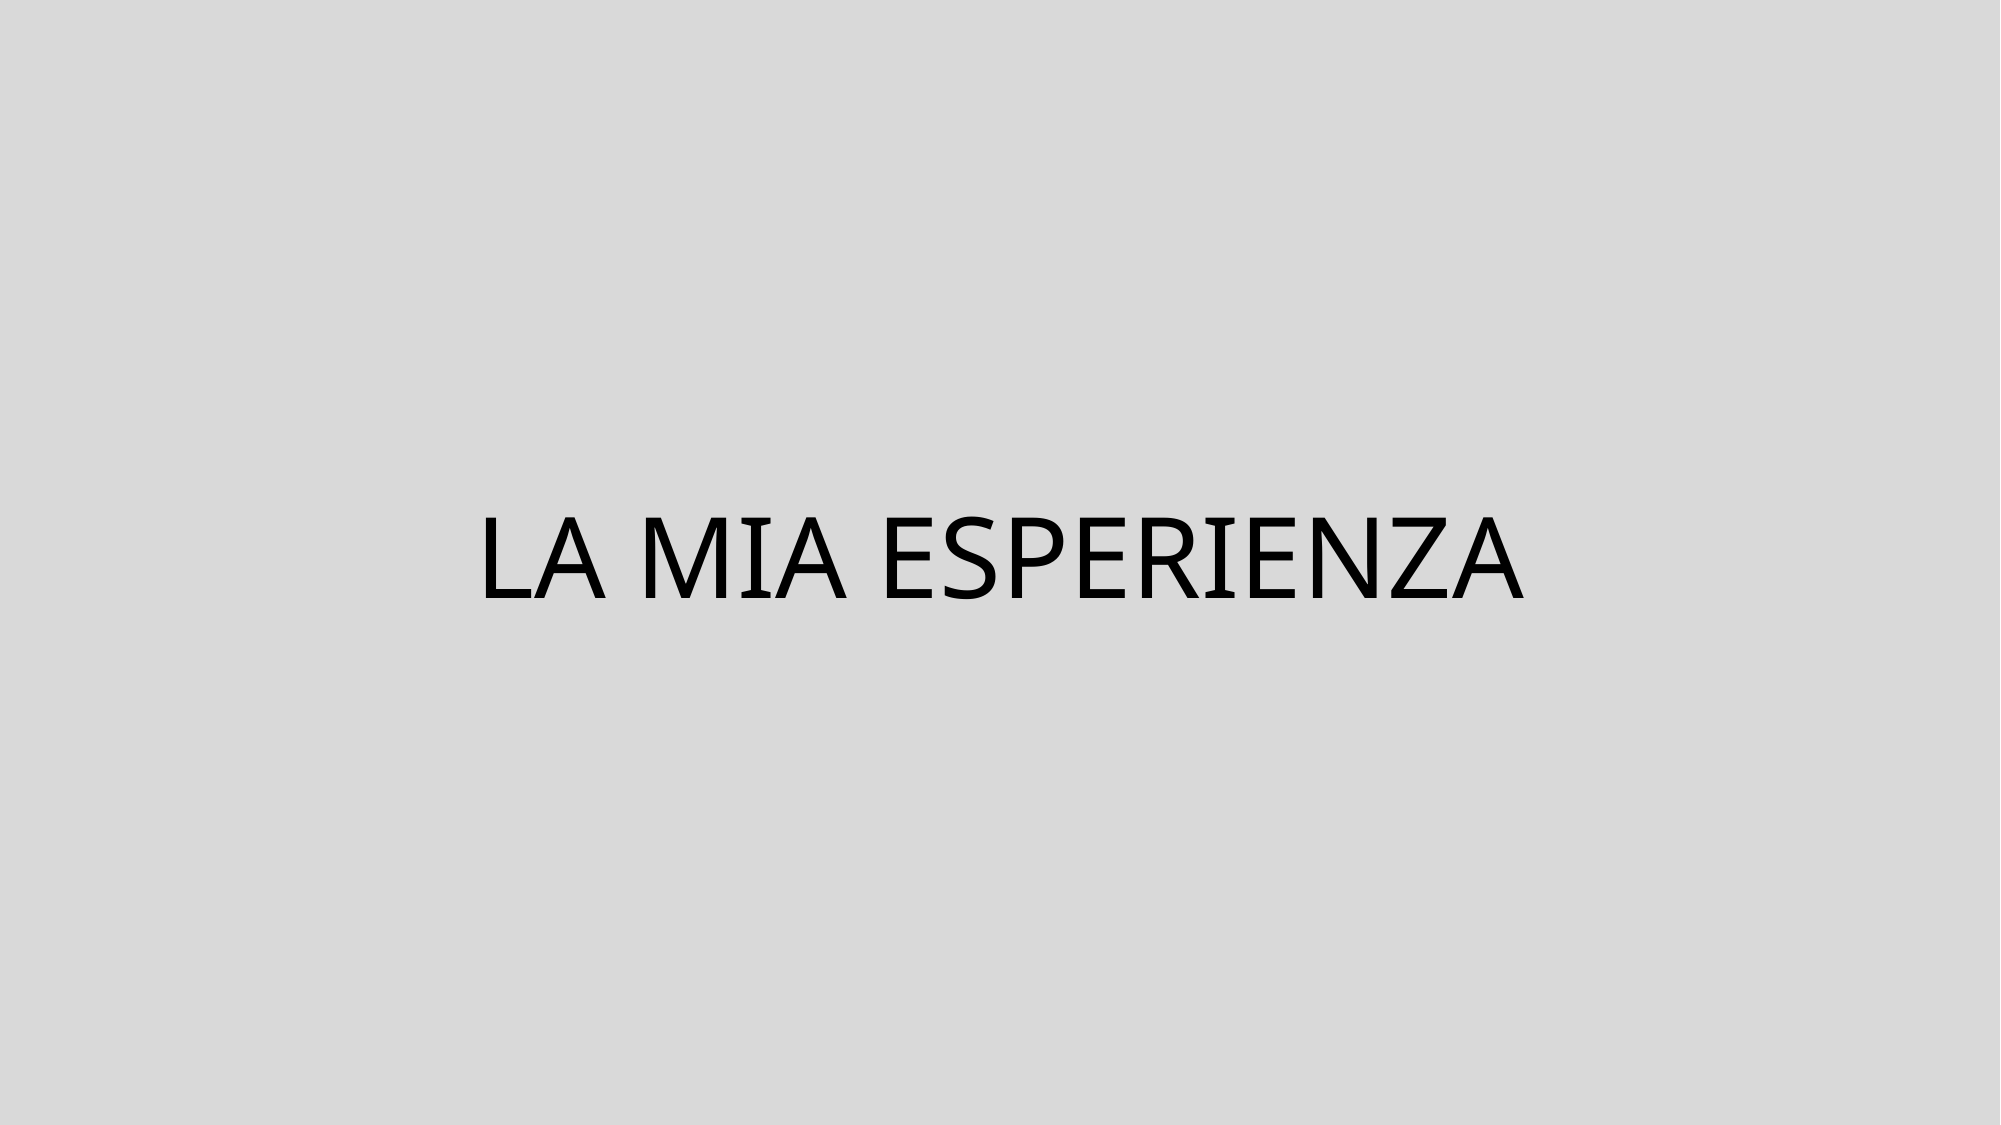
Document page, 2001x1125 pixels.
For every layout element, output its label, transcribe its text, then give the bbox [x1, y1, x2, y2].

title LA MIA ESPERIENZA [137, 453, 1863, 672]
